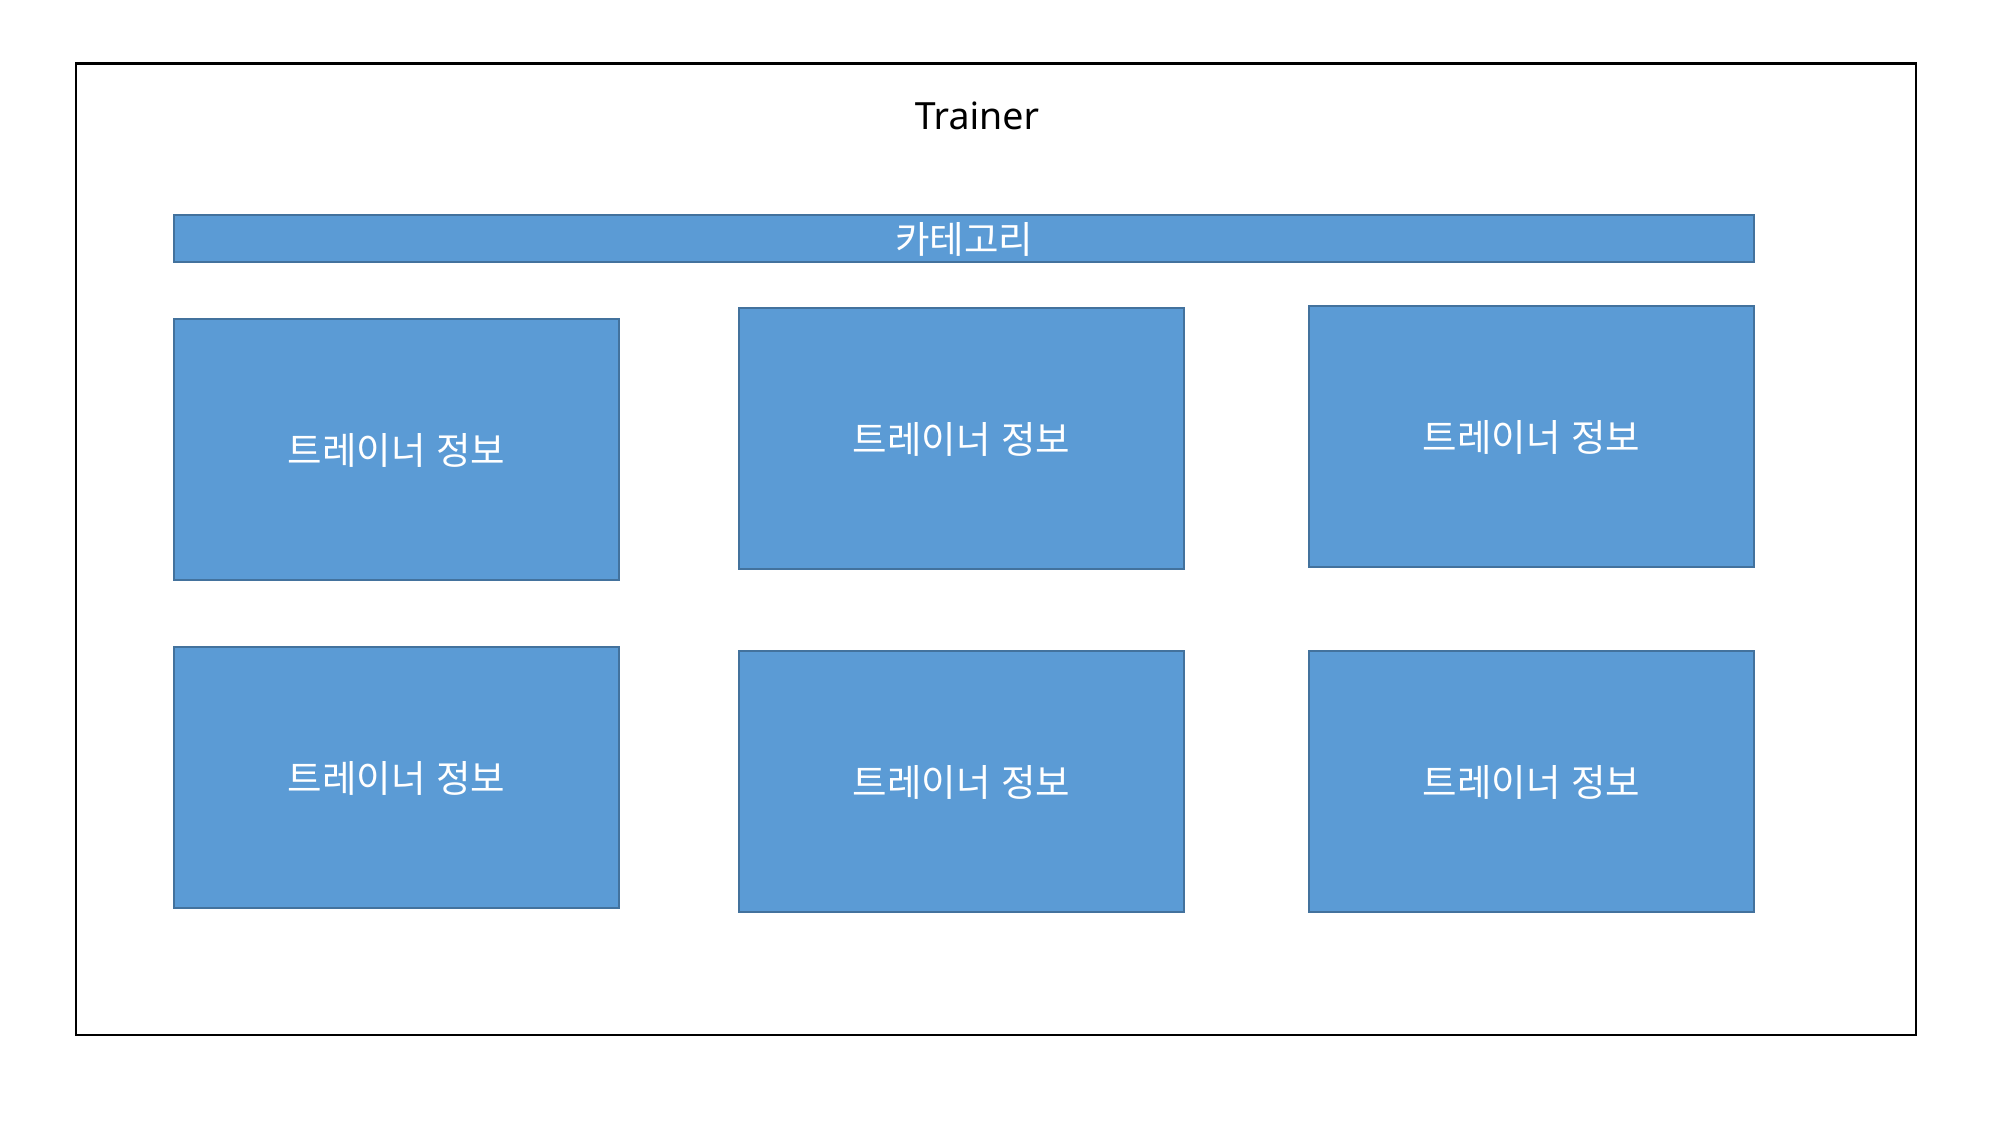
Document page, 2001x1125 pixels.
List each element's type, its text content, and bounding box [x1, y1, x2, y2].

text_box 트레이너 정보 [1308, 650, 1755, 913]
text_box 트레이너 정보 [738, 650, 1185, 913]
text_box 카테고리 [173, 214, 1755, 263]
text_box 트레이너 정보 [173, 318, 620, 581]
text_box 트레이너 정보 [173, 646, 620, 909]
text_box 트레이너 정보 [1308, 305, 1755, 568]
text_box 트레이너 정보 [738, 307, 1185, 570]
text_box [75, 62, 1917, 1036]
text_box Trainer [899, 85, 1292, 145]
